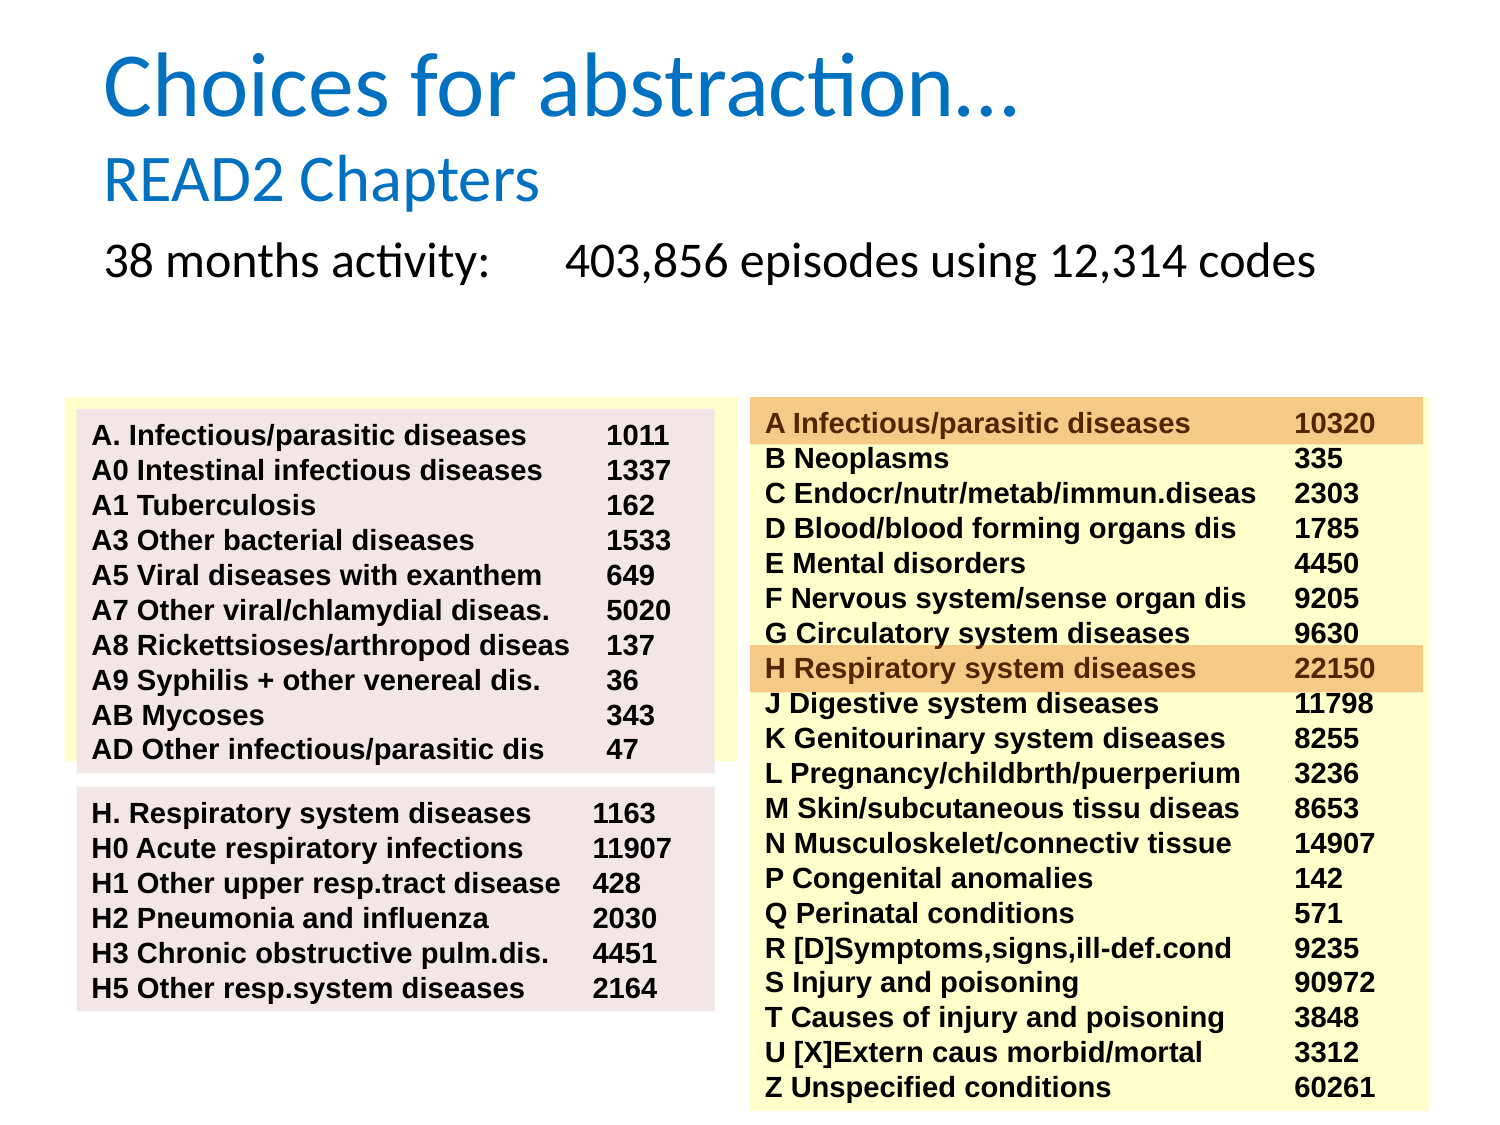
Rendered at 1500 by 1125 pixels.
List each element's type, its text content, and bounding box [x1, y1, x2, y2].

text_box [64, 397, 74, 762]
title Choices for abstraction… READ2 Chapters [88, 18, 1364, 219]
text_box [76, 396, 1424, 644]
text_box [76, 644, 1424, 1015]
subtitle 38 months activity: 403,856 episodes using 12,314 codes [88, 219, 1389, 395]
text_box A Infectious/parasitic diseases 10320 B Neoplasms 335 C Endocr/nutr/metab/immun.diseas 2303 D Blood/blood forming organs dis 1785 E Mental disorders 4450 F Nervous system/sense organ dis 9205 G Circulatory system diseases 9630 H Respiratory system diseases 22150 J Digestive system diseases 11798 K Genitourinary system diseases 8255 L Pregnancy/childbrth/puerperium 3236 M Skin/subcutaneous tissu diseas 8653 N Musculoskelet/connectiv tissue 14907 P Congenital anomalies 142 Q Perinatal conditions 571 R [D]Symptoms,signs,ill-def.cond 9235 S Injury and poisoning 90972 T Causes of injury and poisoning 3848 U [X]Extern caus morbid/mortal 3312 Z Unspecified conditions 60261 [749, 397, 1430, 1112]
